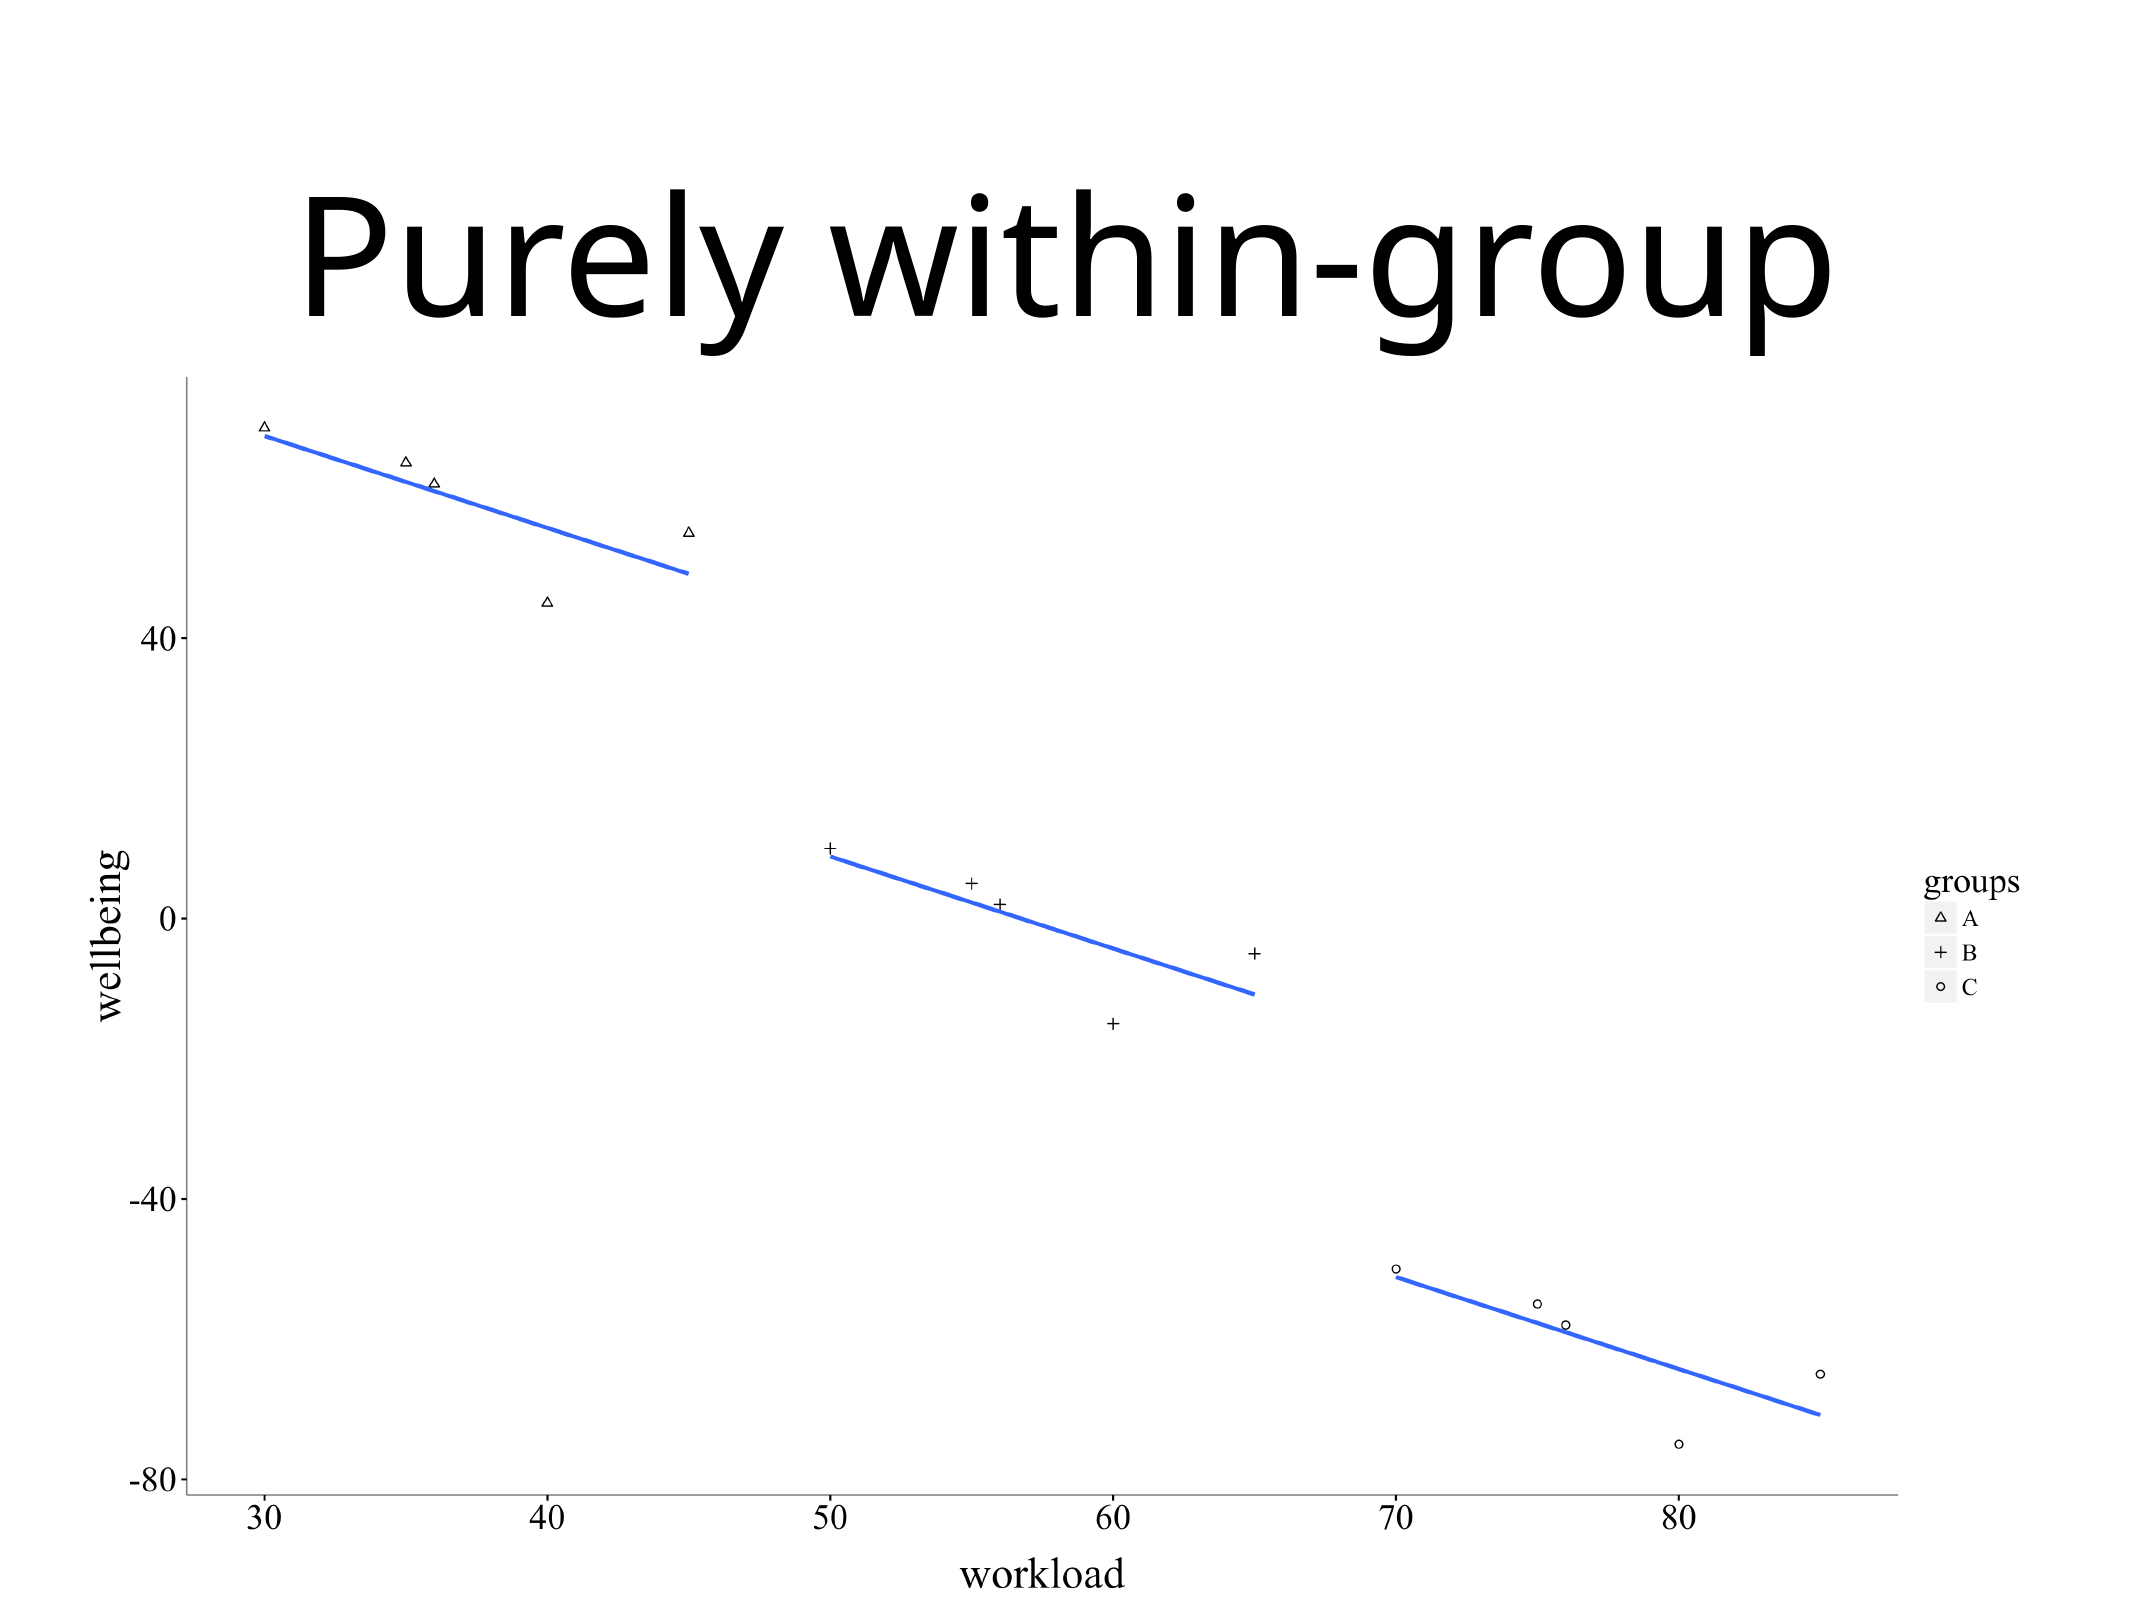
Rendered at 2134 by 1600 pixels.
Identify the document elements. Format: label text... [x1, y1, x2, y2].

title Purely within-group [155, 72, 1978, 359]
picture [76, 366, 2058, 1598]
